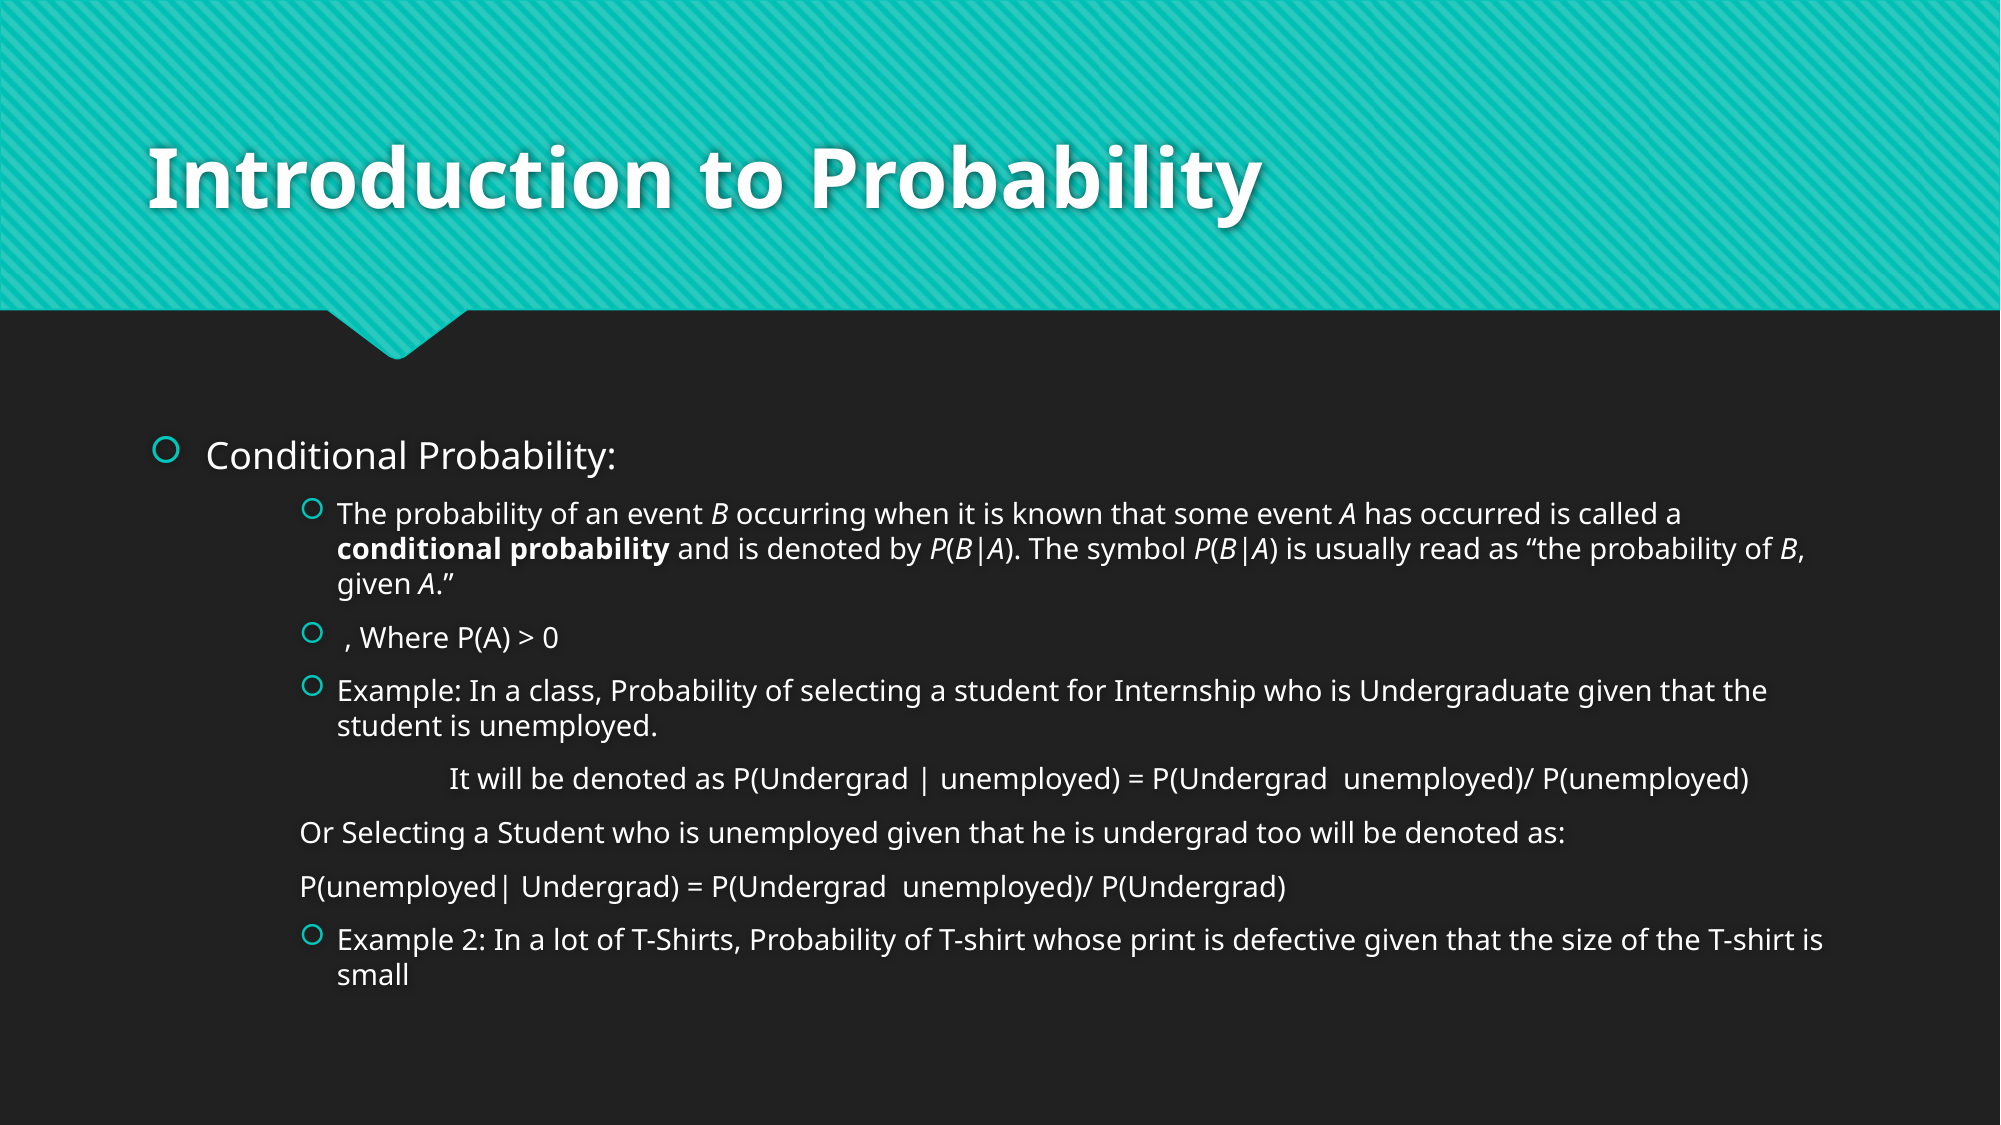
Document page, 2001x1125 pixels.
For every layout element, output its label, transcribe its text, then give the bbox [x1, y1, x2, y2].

title Introduction to Probability [132, 73, 1868, 233]
